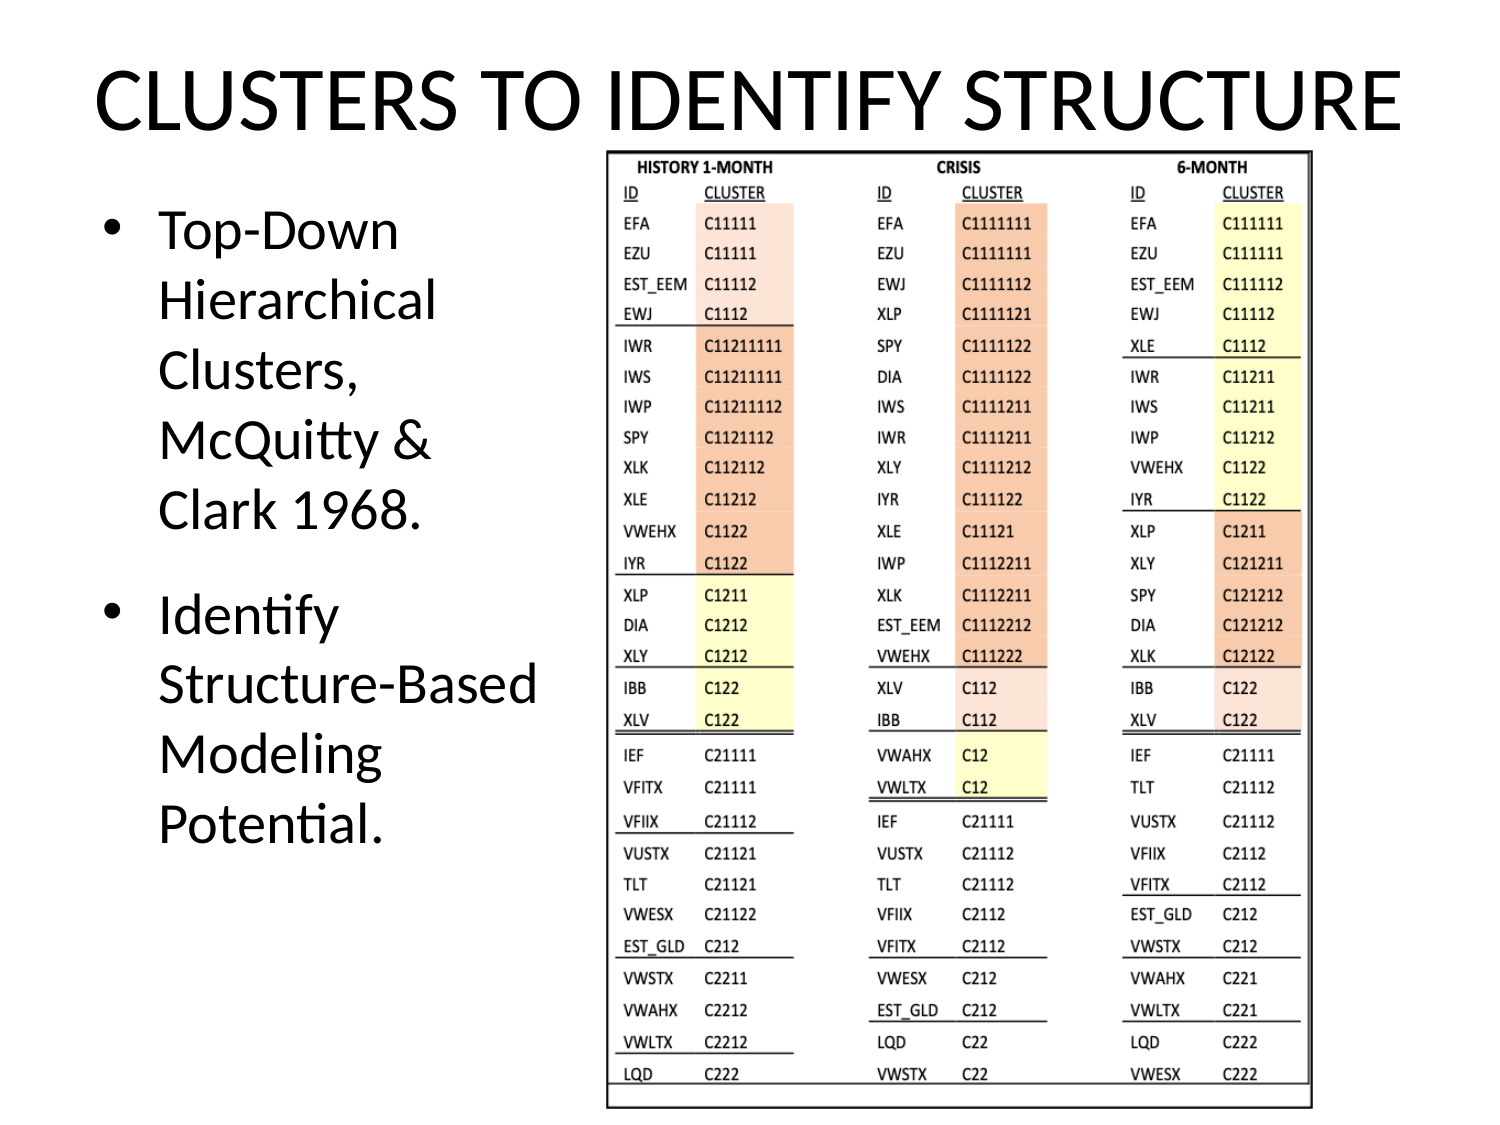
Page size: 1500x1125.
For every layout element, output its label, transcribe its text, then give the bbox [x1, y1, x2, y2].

picture [605, 149, 1313, 1109]
list Top-Down Hierarchical Clusters, McQuitty & Clark 1968. Identify Structure-Based Modeling Potential. [87, 183, 563, 1096]
title CLUSTERS TO IDENTIFY STRUCTURE [75, 0, 1425, 188]
